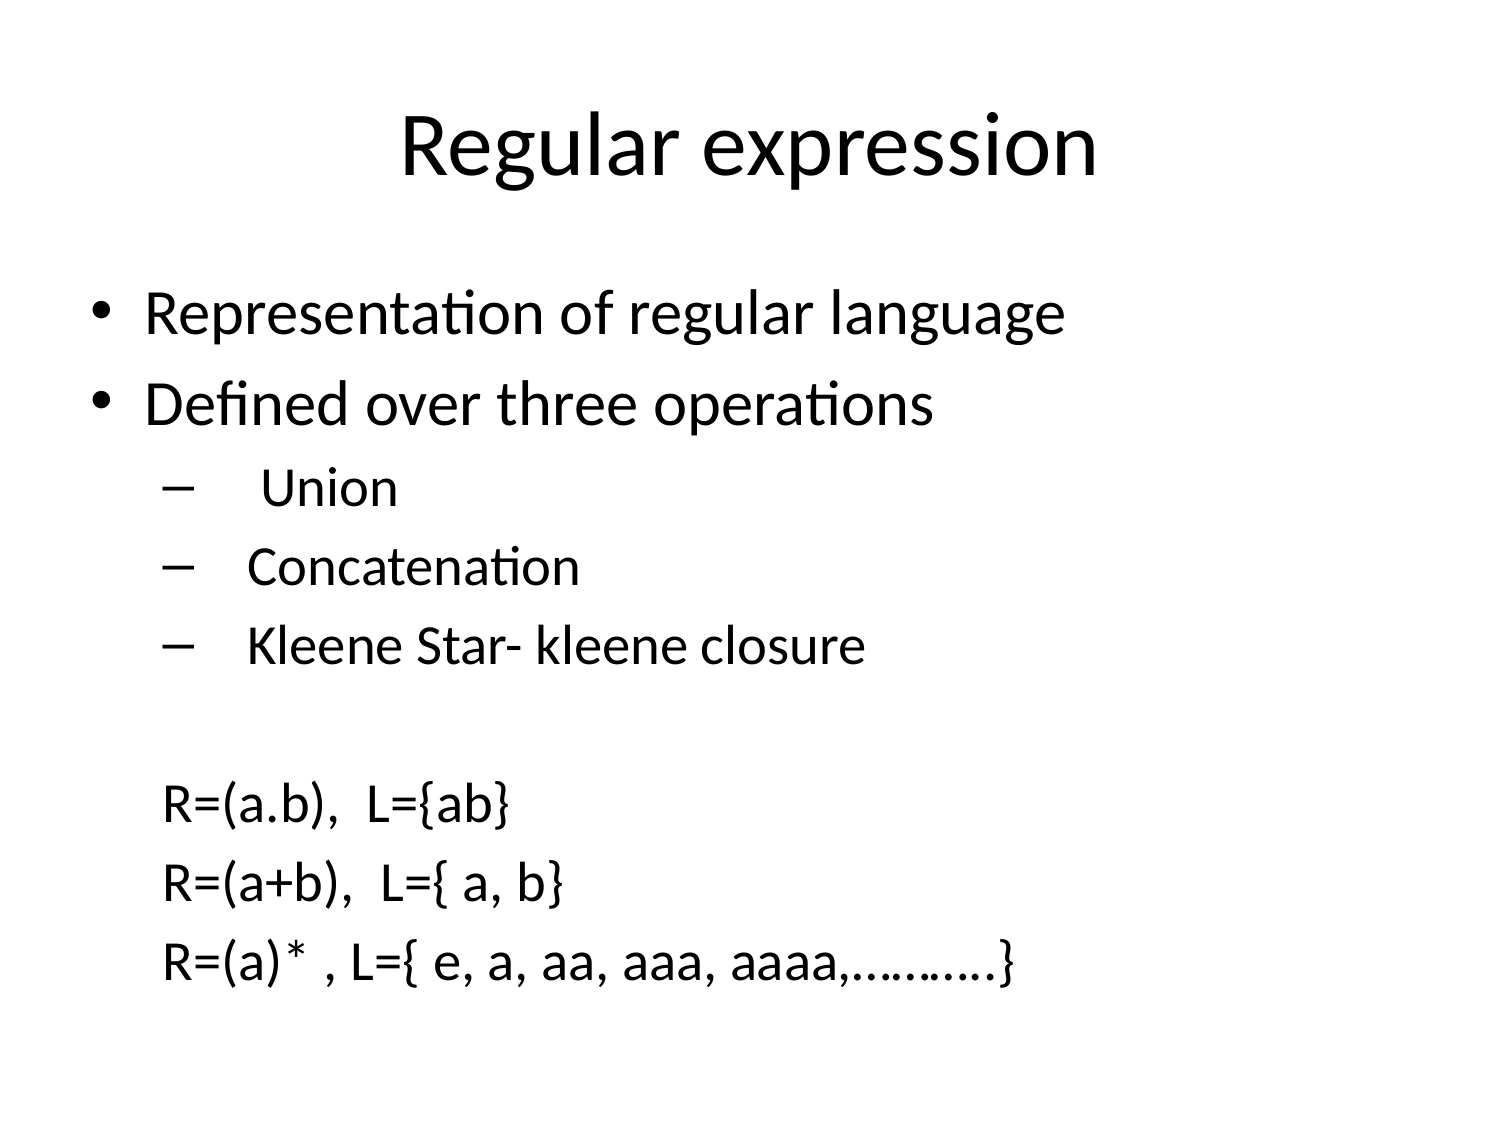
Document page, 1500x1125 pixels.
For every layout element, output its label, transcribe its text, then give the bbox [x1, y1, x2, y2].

list Representation of regular language Defined over three operations Union Concatenation Kleene Star- kleene closure R=(a.b), L={ab} R=(a+b), L={ a, b} R=(a)* , L={ e, a, aa, aaa, aaaa,………..} [75, 262, 1425, 1005]
title Regular expression [75, 45, 1425, 233]
